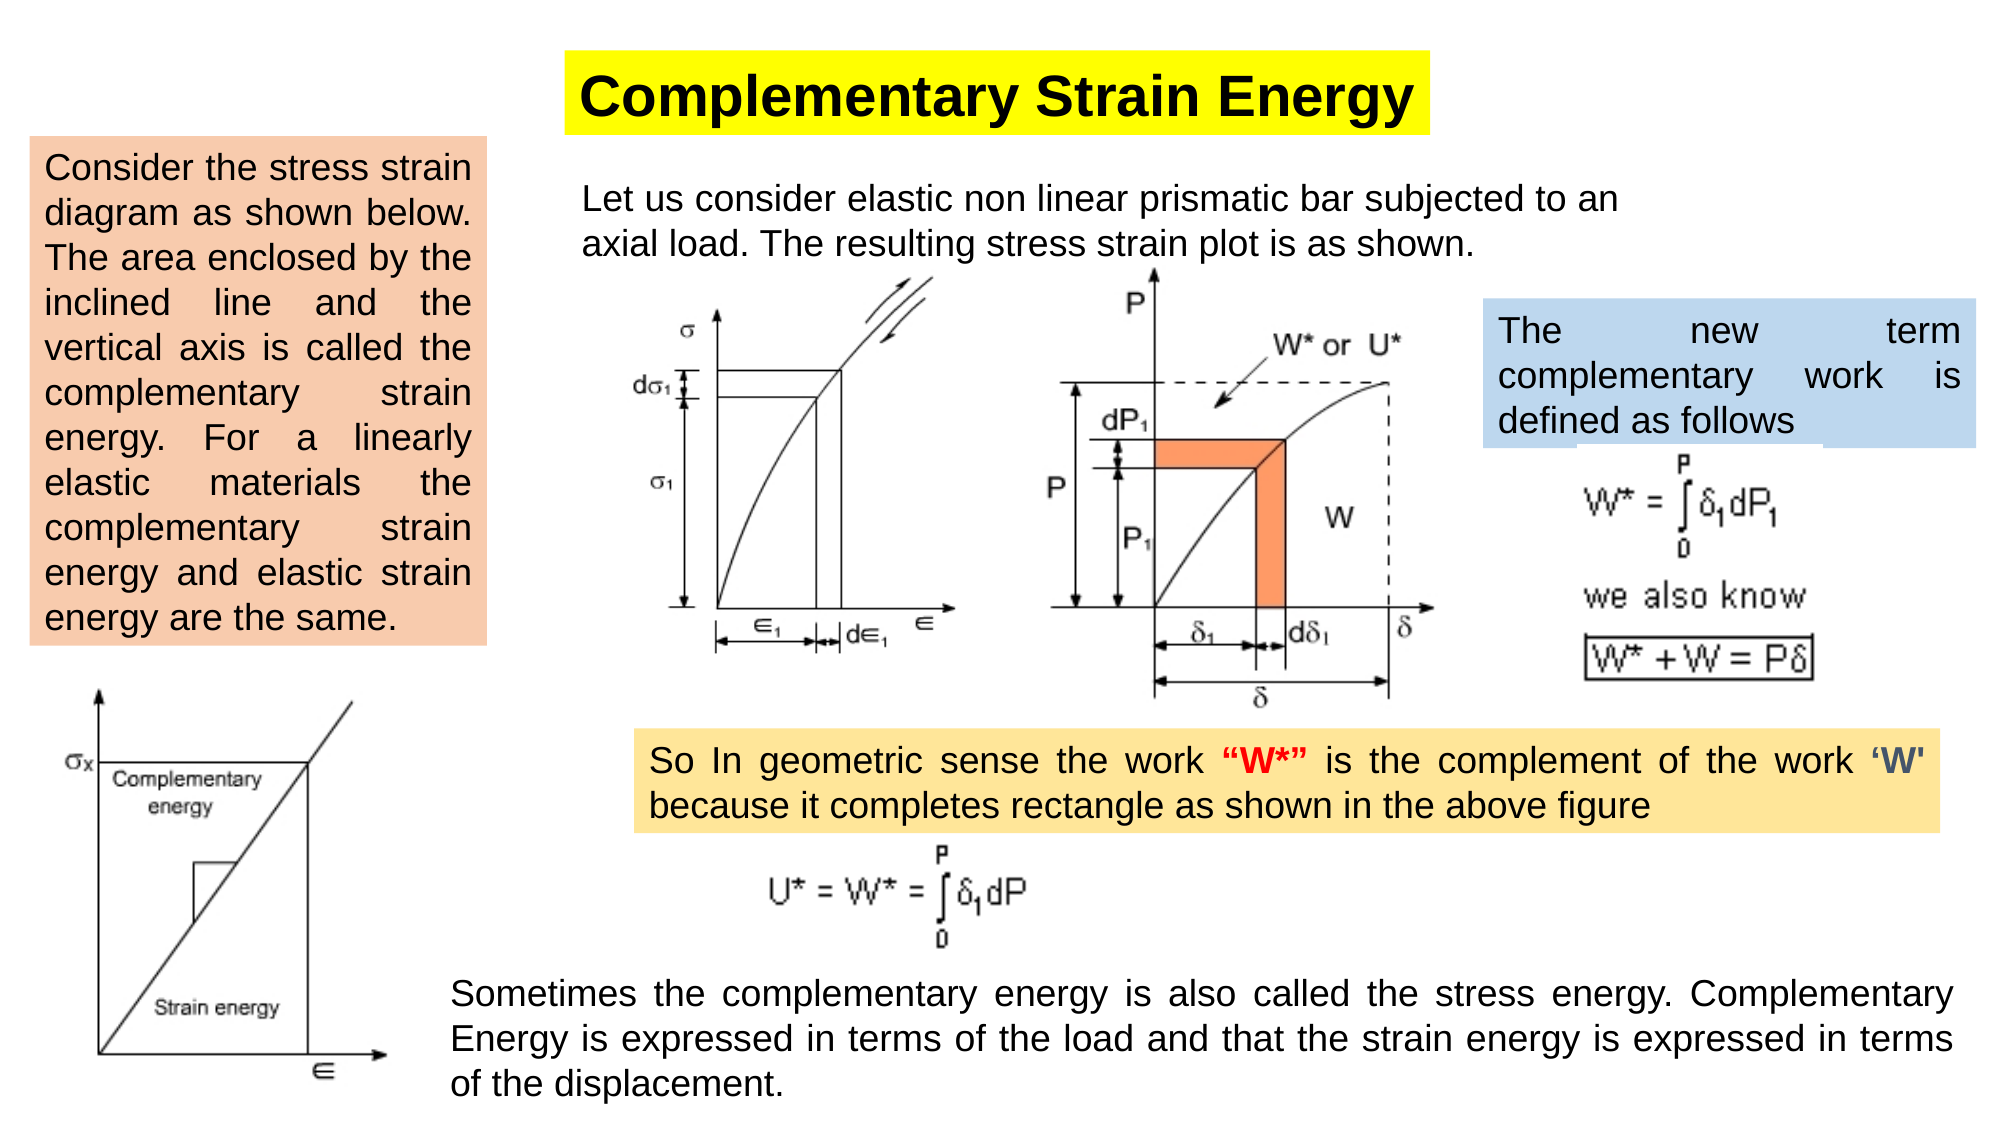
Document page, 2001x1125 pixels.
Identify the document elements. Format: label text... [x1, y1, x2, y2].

text_box So In geometric sense the work “W*” is the complement of the work ‘W' because it completes rectangle as shown in the above figure [634, 728, 1941, 834]
picture [58, 687, 393, 1096]
text_box The new term complementary work is defined as follows [1483, 298, 1977, 449]
text_box Complementary Strain Energy [564, 50, 1431, 135]
picture [1577, 444, 1823, 690]
text_box Sometimes the complementary energy is also called the stress energy. Complementary Energy is expressed in terms of the load and that the strain energy is expressed in terms of the displacement. [435, 961, 1970, 1112]
text_box Consider the stress strain diagram as shown below. The area enclosed by the inclined line and the vertical axis is called the complementary strain energy. For a linearly elastic materials the complementary strain energy and elastic strain energy are the same. [29, 136, 487, 646]
picture [626, 265, 960, 663]
picture [1040, 252, 1438, 719]
text_box Let us consider elastic non linear prismatic bar subjected to an axial load. The resulting stress strain plot is as shown. [566, 166, 1634, 272]
picture [763, 838, 1037, 957]
